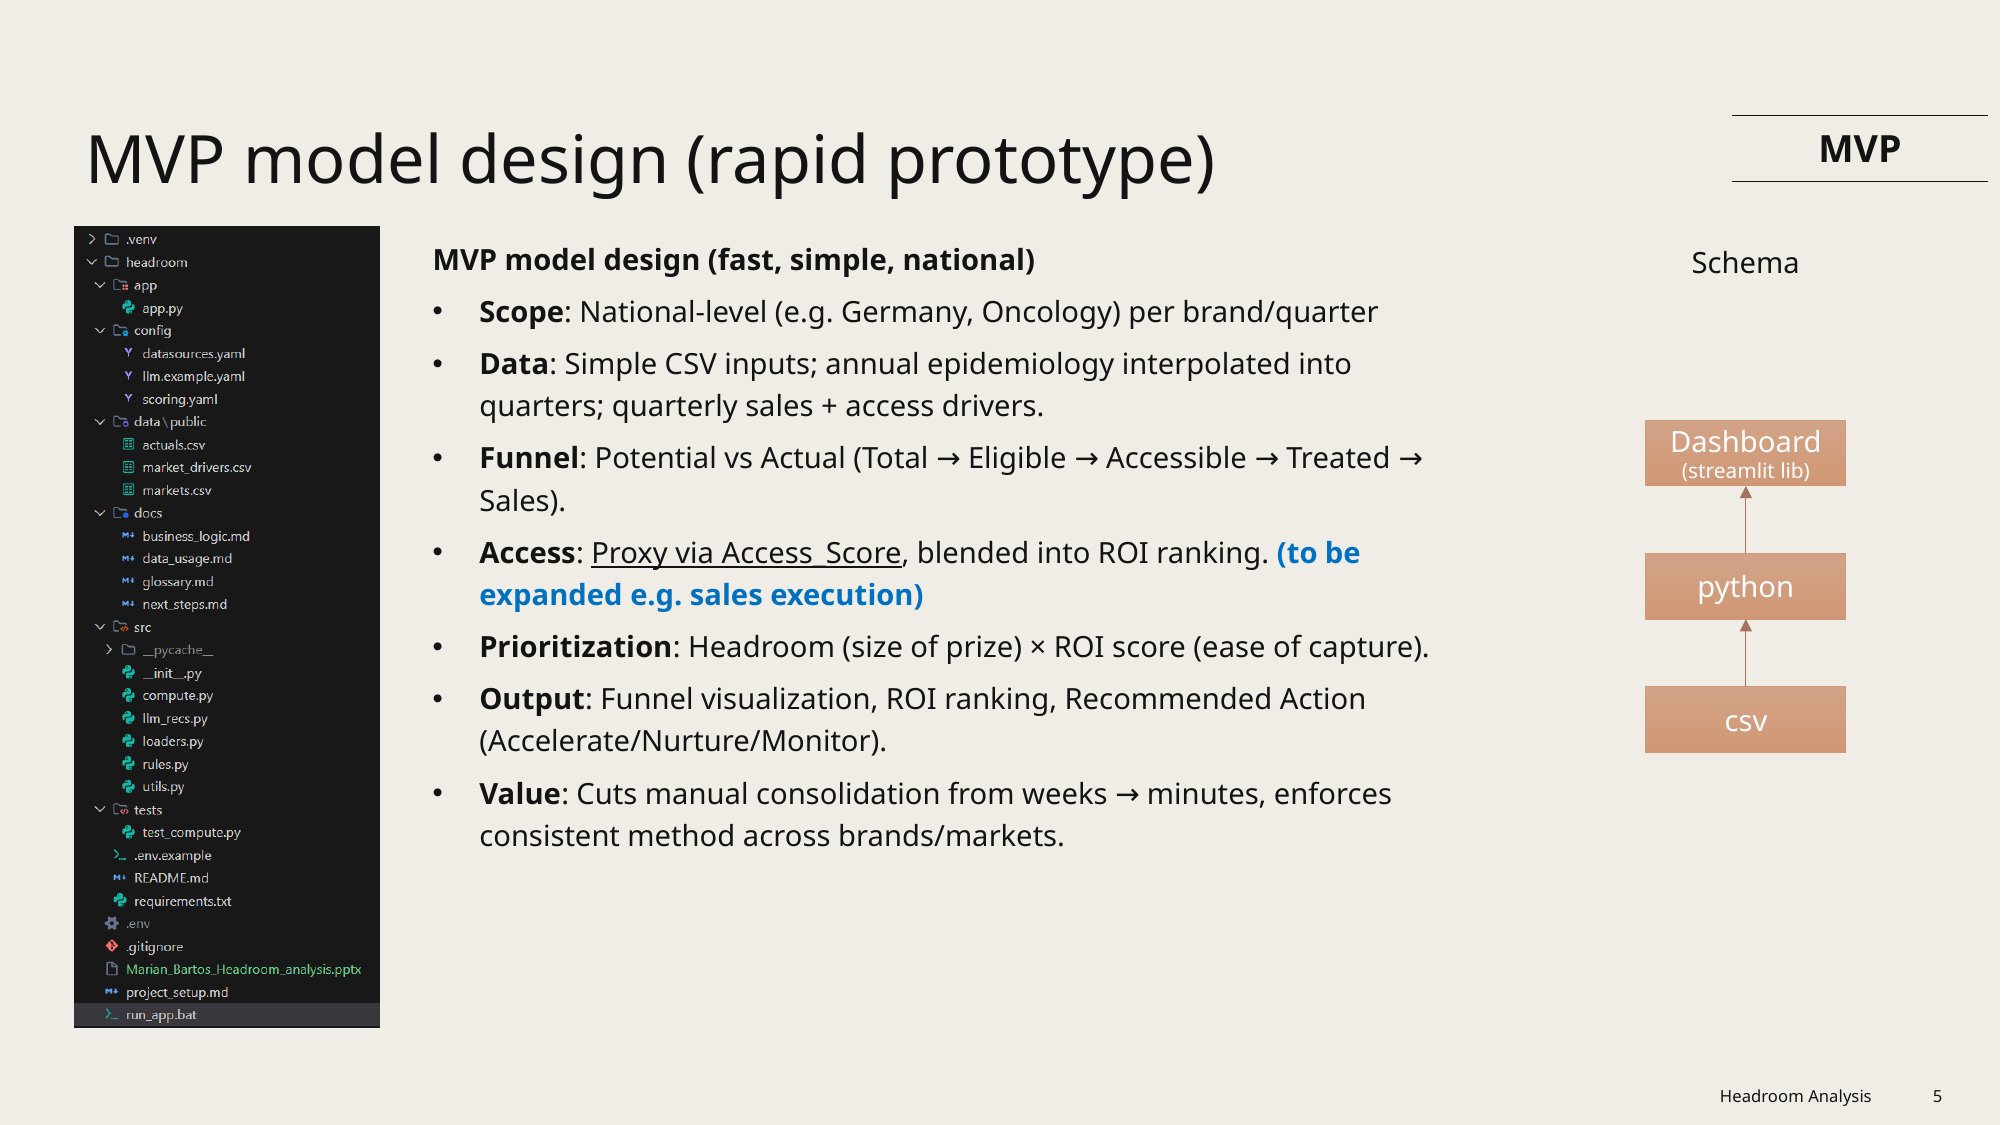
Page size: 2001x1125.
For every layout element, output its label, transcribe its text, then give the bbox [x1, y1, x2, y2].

title MVP model design (rapid prototype) [70, 46, 1818, 206]
table_header MVP [1732, 116, 1988, 181]
slide_number 5 [1882, 1069, 1958, 1125]
text_box Dashboard (streamlit lib) [1645, 420, 1846, 486]
text_box csv [1645, 686, 1846, 753]
list MVP model design (fast, simple, national) Scope: National-level (e.g. Germany, Oncology) per brand/quarter Data: Simple CSV inputs; annual epidemiology interpolated into quarters; quarterly sales + access drivers. Funnel: Potential vs Actual (Total → Eligible → Accessible → Treated → Sales). Access: Proxy via Access_Score, blended into ROI ranking. (to be expanded e.g. sales execution) Prioritization: Headroom (size of prize) × ROI score (ease of capture). Output: Funnel visualization, ROI ranking, Recommended Action (Accelerate/Nurture/Monitor). Value: Cuts manual consolidation from weeks → minutes, enforces consistent method across brands/markets. [417, 226, 1454, 1031]
picture [74, 226, 380, 1028]
text_box python [1645, 553, 1846, 620]
text_box Schema [1676, 236, 1815, 287]
footer Headroom Analysis [1453, 1069, 1882, 1125]
